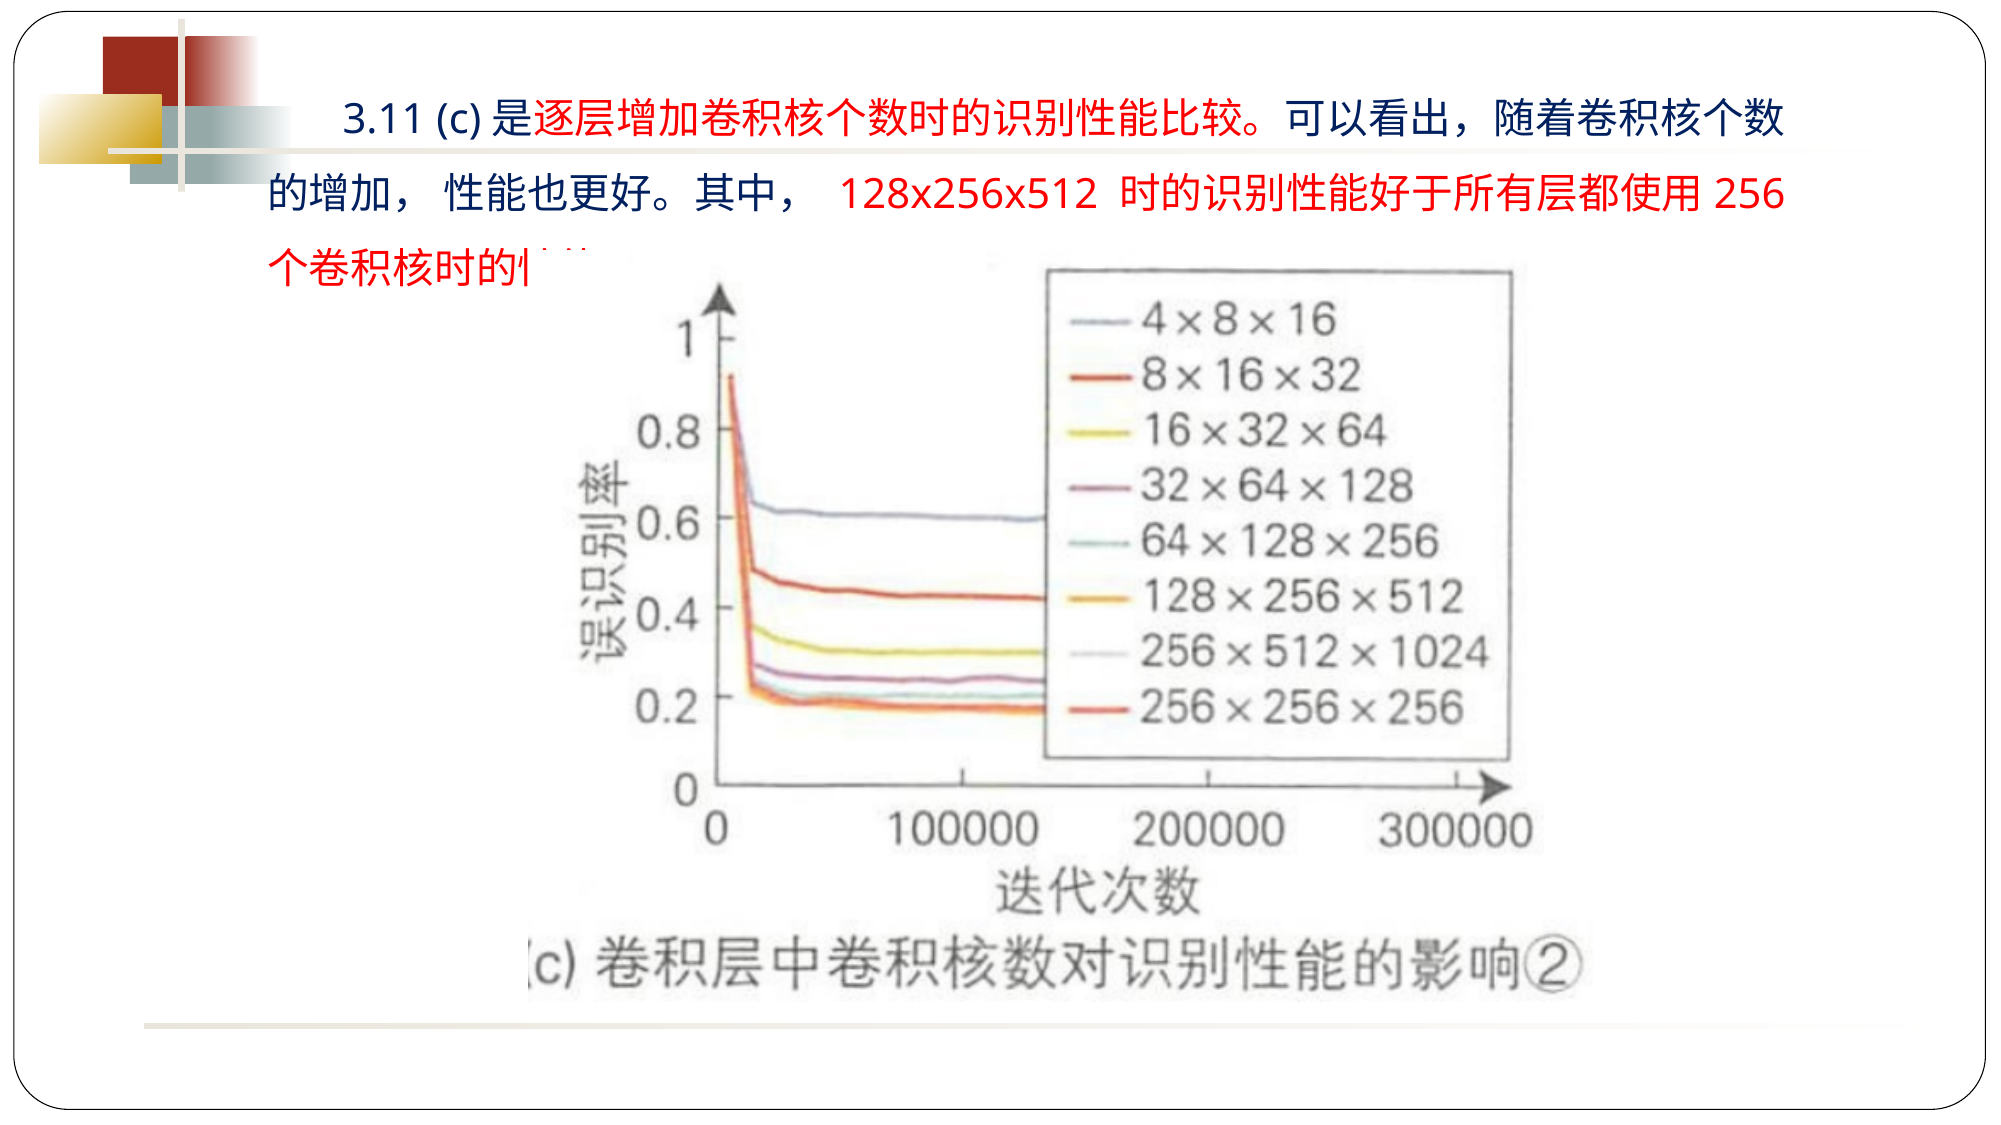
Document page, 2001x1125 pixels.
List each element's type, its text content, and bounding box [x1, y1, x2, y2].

text_box [0, 11, 1362, 102]
text_box 3.11 (c)是逐层增加卷积核个数时的识别性能比较。可以看出，随着卷积核个数的增加， 性能也更好。其中， 128x256x512 时的识别性能好于所有层都使用256个卷积核时的性能。 [252, 59, 1819, 300]
picture [528, 249, 1596, 1003]
